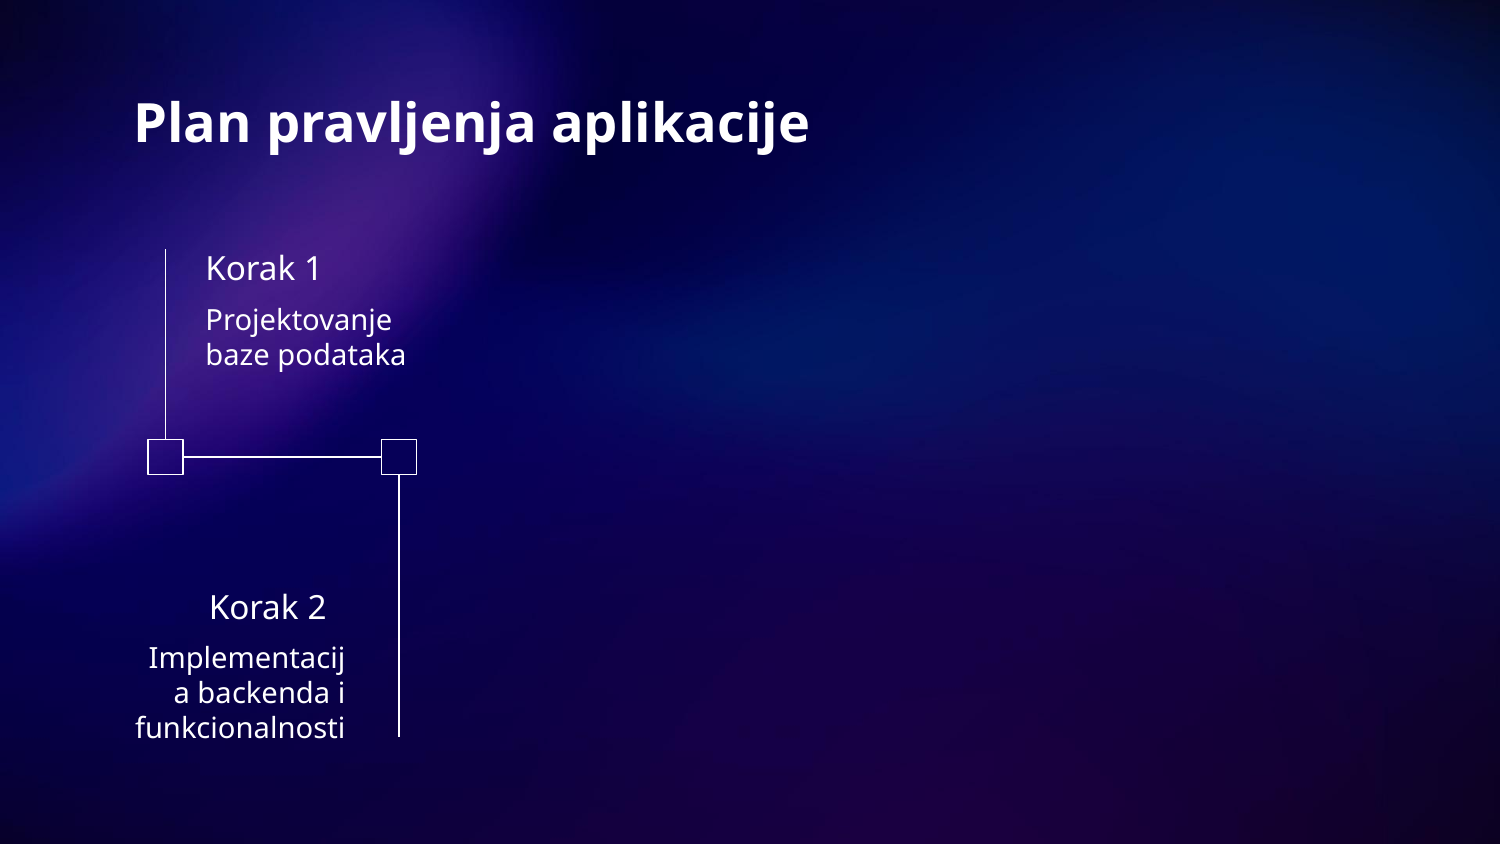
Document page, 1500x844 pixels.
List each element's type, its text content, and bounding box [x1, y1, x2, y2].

text_box Korak 1 [190, 248, 373, 287]
picture [0, 0, 1500, 844]
text_box Implementacija backenda i funkcionalnosti [117, 624, 361, 748]
text_box Korak 2 [193, 587, 361, 626]
text_box [147, 439, 183, 475]
text_box [381, 439, 417, 475]
text_box Projektovanje baze podataka [190, 285, 433, 392]
title Plan pravljenja aplikacije [118, 72, 1382, 167]
